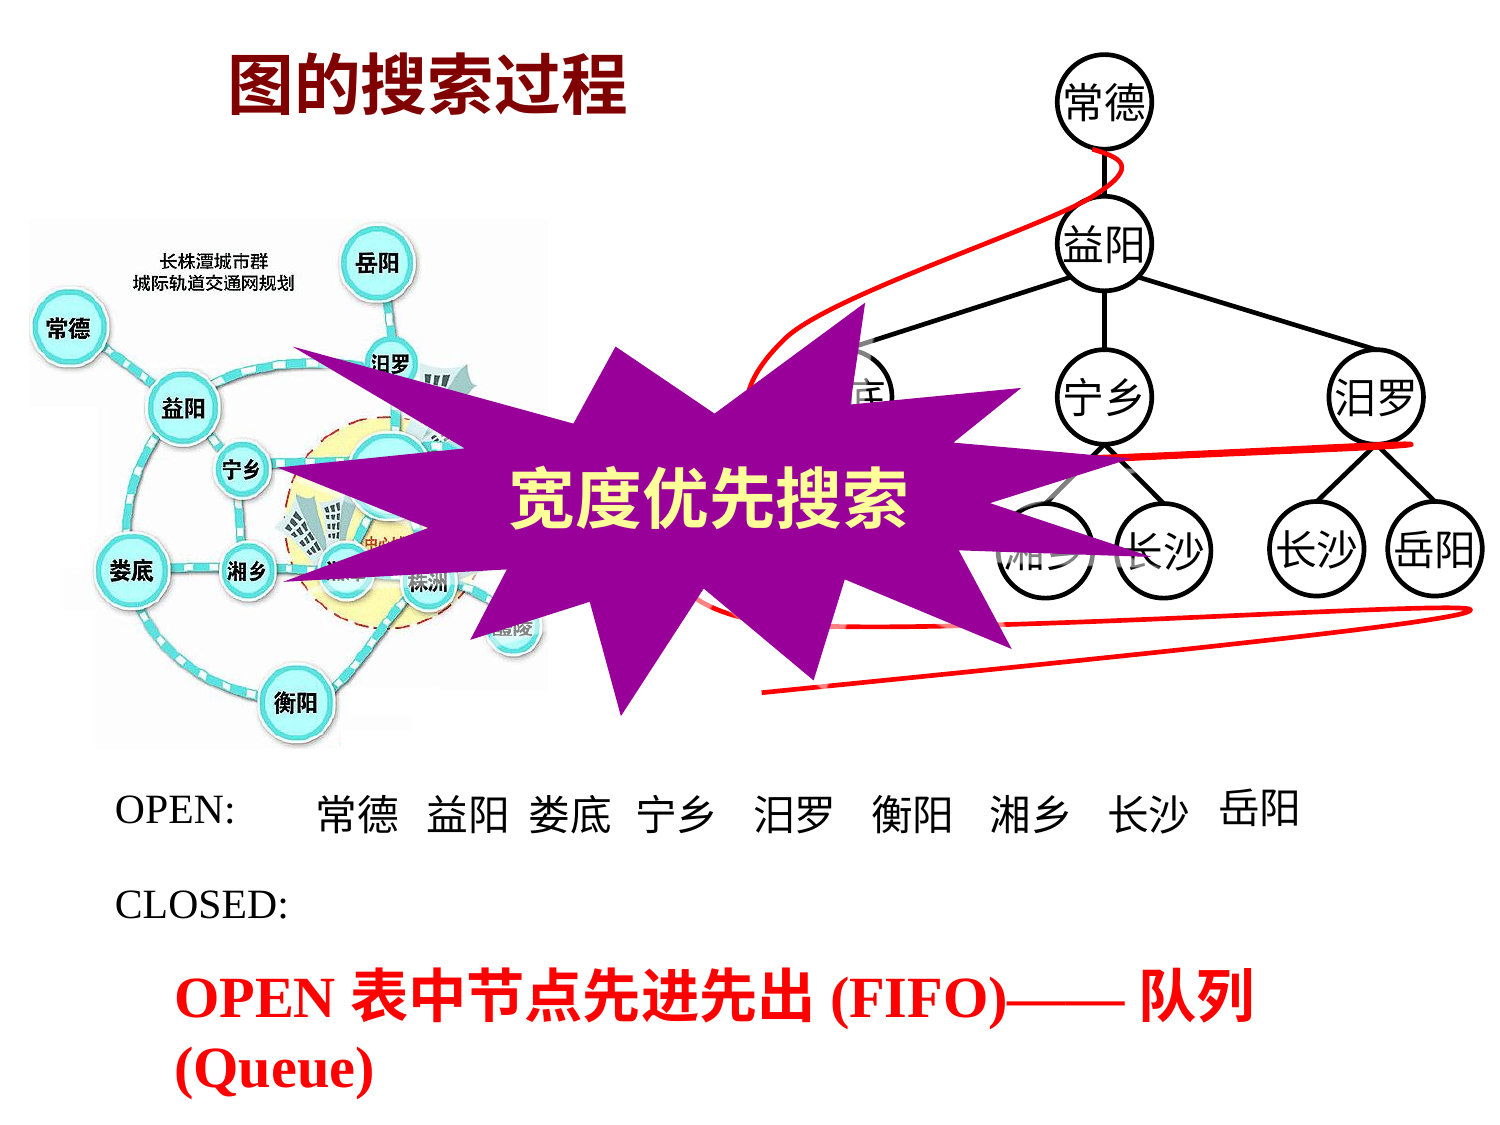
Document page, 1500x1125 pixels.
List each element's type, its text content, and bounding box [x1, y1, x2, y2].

text_box [714, 604, 728, 614]
text_box [1164, 447, 1316, 458]
text_box 衡阳 [856, 781, 970, 846]
title 图的搜索过程 [212, 51, 1458, 114]
text_box OPEN: [100, 774, 254, 840]
text_box [761, 659, 817, 693]
text_box 宽度优先搜索 [552, 318, 1152, 717]
text_box 益阳 [1057, 196, 1152, 291]
text_box [867, 348, 972, 402]
text_box 岳阳 [1387, 501, 1483, 597]
text_box 宁乡 [1057, 349, 1152, 445]
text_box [1104, 446, 1164, 502]
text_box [1137, 279, 1377, 348]
text_box [831, 607, 1471, 686]
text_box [1376, 446, 1436, 500]
text_box 湘乡 [1020, 503, 1091, 536]
text_box 益阳 [412, 781, 513, 846]
text_box [1105, 153, 1122, 189]
text_box OPEN表中节点先进先出(FIFO)——队列(Queue) [159, 952, 1436, 1107]
text_box 常德 [1057, 54, 1152, 150]
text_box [785, 446, 844, 500]
text_box [750, 302, 844, 386]
text_box CLOSED: [100, 869, 313, 935]
text_box 长沙 [1269, 501, 1365, 597]
text_box [897, 149, 1104, 279]
text_box 汨罗 [738, 781, 852, 846]
text_box 宁乡 [620, 781, 734, 846]
text_box 岳阳 [1203, 774, 1317, 840]
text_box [844, 446, 904, 500]
text_box 常德 [301, 781, 412, 846]
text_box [1045, 446, 1104, 502]
text_box 长沙 [1116, 503, 1211, 599]
text_box 湘乡 [974, 781, 1088, 846]
picture [29, 219, 552, 752]
text_box 1+5 [864, 348, 873, 394]
text_box 娄底 [513, 781, 620, 846]
text_box 汨罗 [1328, 349, 1424, 444]
text_box 湘乡 [1000, 566, 1090, 599]
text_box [1316, 446, 1376, 500]
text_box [844, 279, 1071, 348]
text_box 长沙 [1092, 781, 1206, 846]
